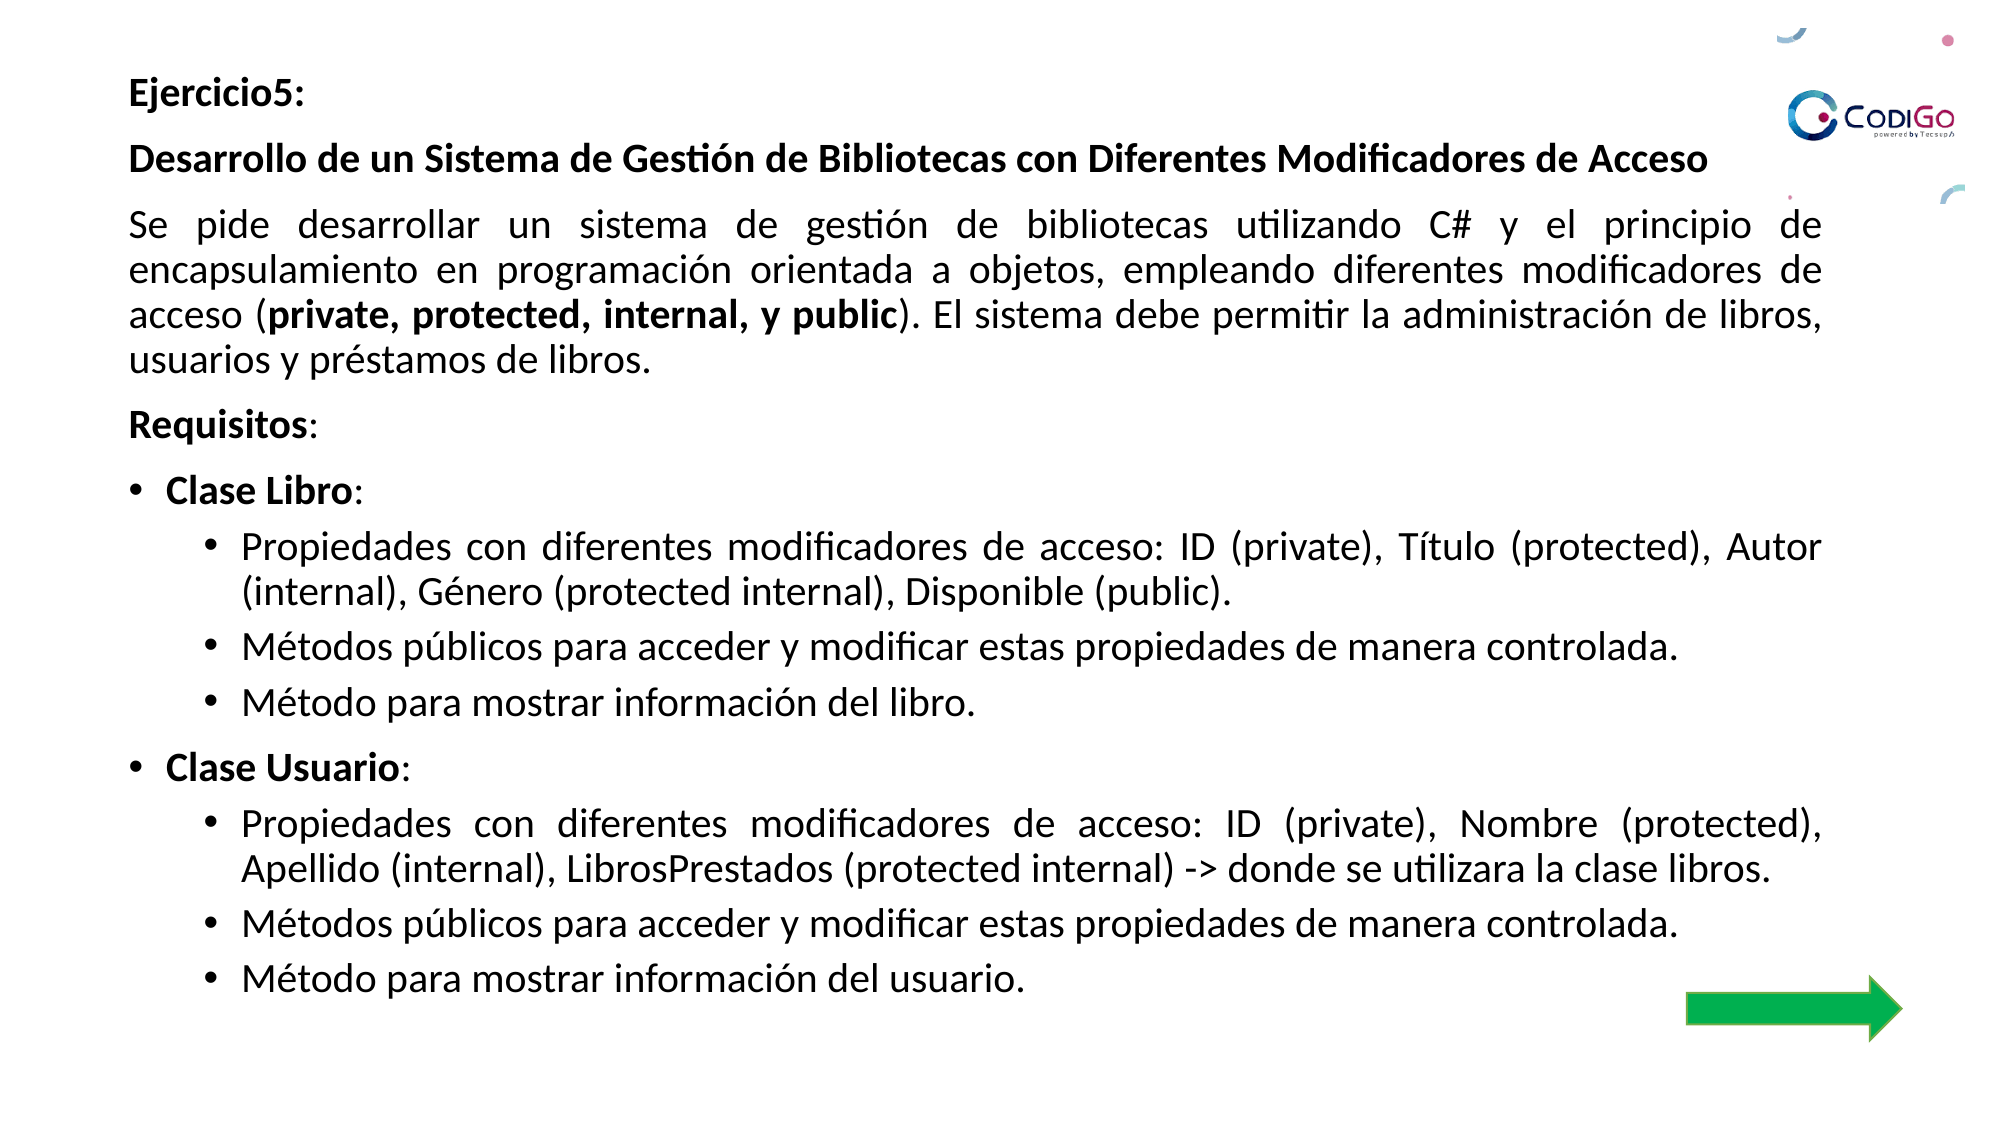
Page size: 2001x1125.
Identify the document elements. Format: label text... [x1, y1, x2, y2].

picture [1777, 28, 1965, 204]
text_box [1685, 974, 1903, 1043]
list Ejercicio5: Desarrollo de un Sistema de Gestión de Bibliotecas con Diferentes Modificadores de Acceso Se pide desarrollar un sistema de gestión de bibliotecas utilizando C# y el principio de encapsulamiento en programación orientada a objetos, empleando diferentes modificadores de acceso (private, protected, internal, y public). El sistema debe permitir la administración de libros, usuarios y préstamos de libros. Requisitos: Clase Libro: Propiedades con diferentes modificadores de acceso: ID (private), Título (protected), Autor (internal), Género (protected internal), Disponible (public). Métodos públicos para acceder y modificar estas propiedades de manera controlada. Método para mostrar información del libro. Clase Usuario: Propiedades con diferentes modificadores de acceso: ID (private), Nombre (protected), Apellido (internal), LibrosPrestados (protected internal) -> donde se utilizara la clase libros. Métodos públicos para acceder y modificar estas propiedades de manera controlada. Método para mostrar información del usuario. [113, 62, 1839, 1009]
